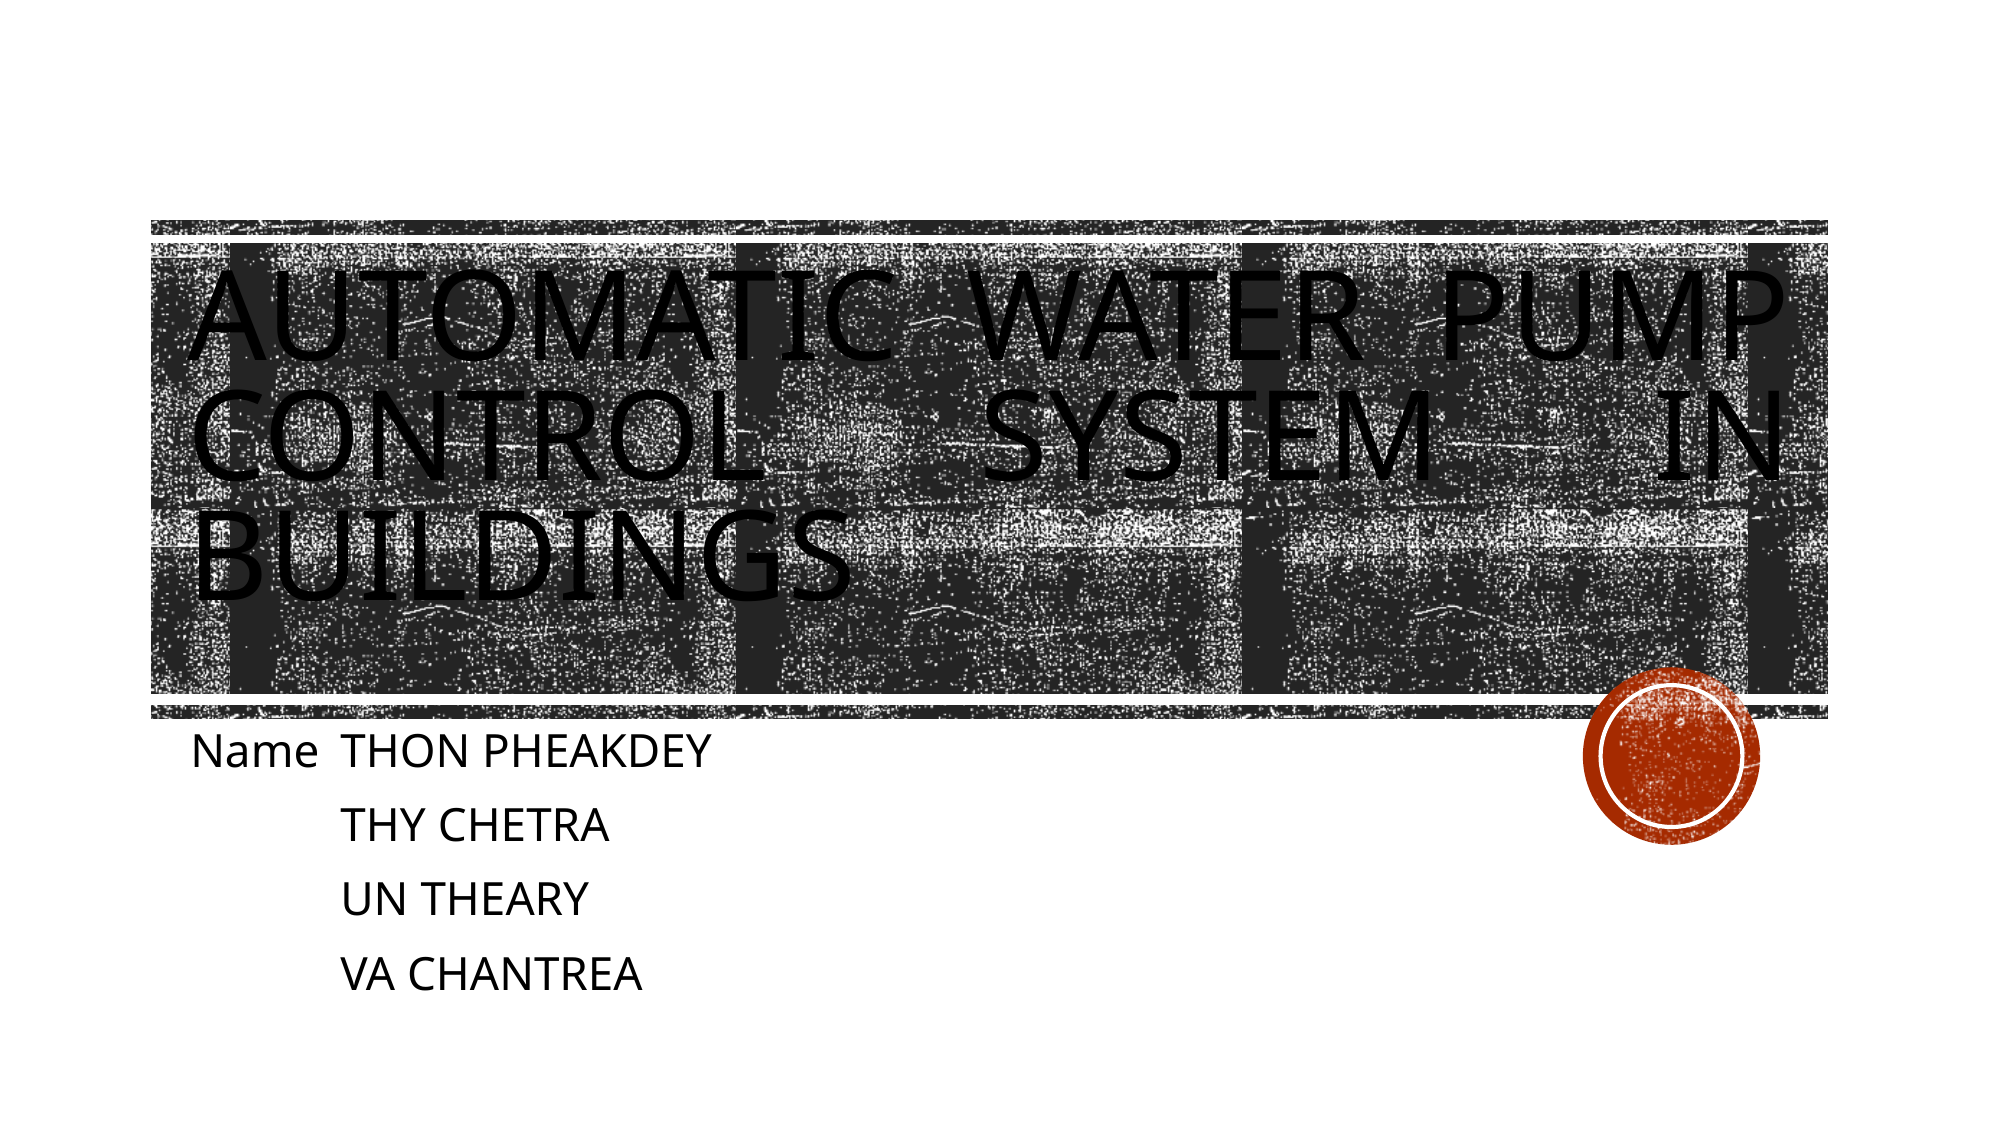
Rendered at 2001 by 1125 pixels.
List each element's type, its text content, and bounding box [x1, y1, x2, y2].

title Automatic Water Pump Control System in Buildings [172, 195, 1807, 694]
subtitle Name THON PHEAKDEY THY CHETRA UN THEARY VA CHANTREA [175, 720, 1470, 1027]
